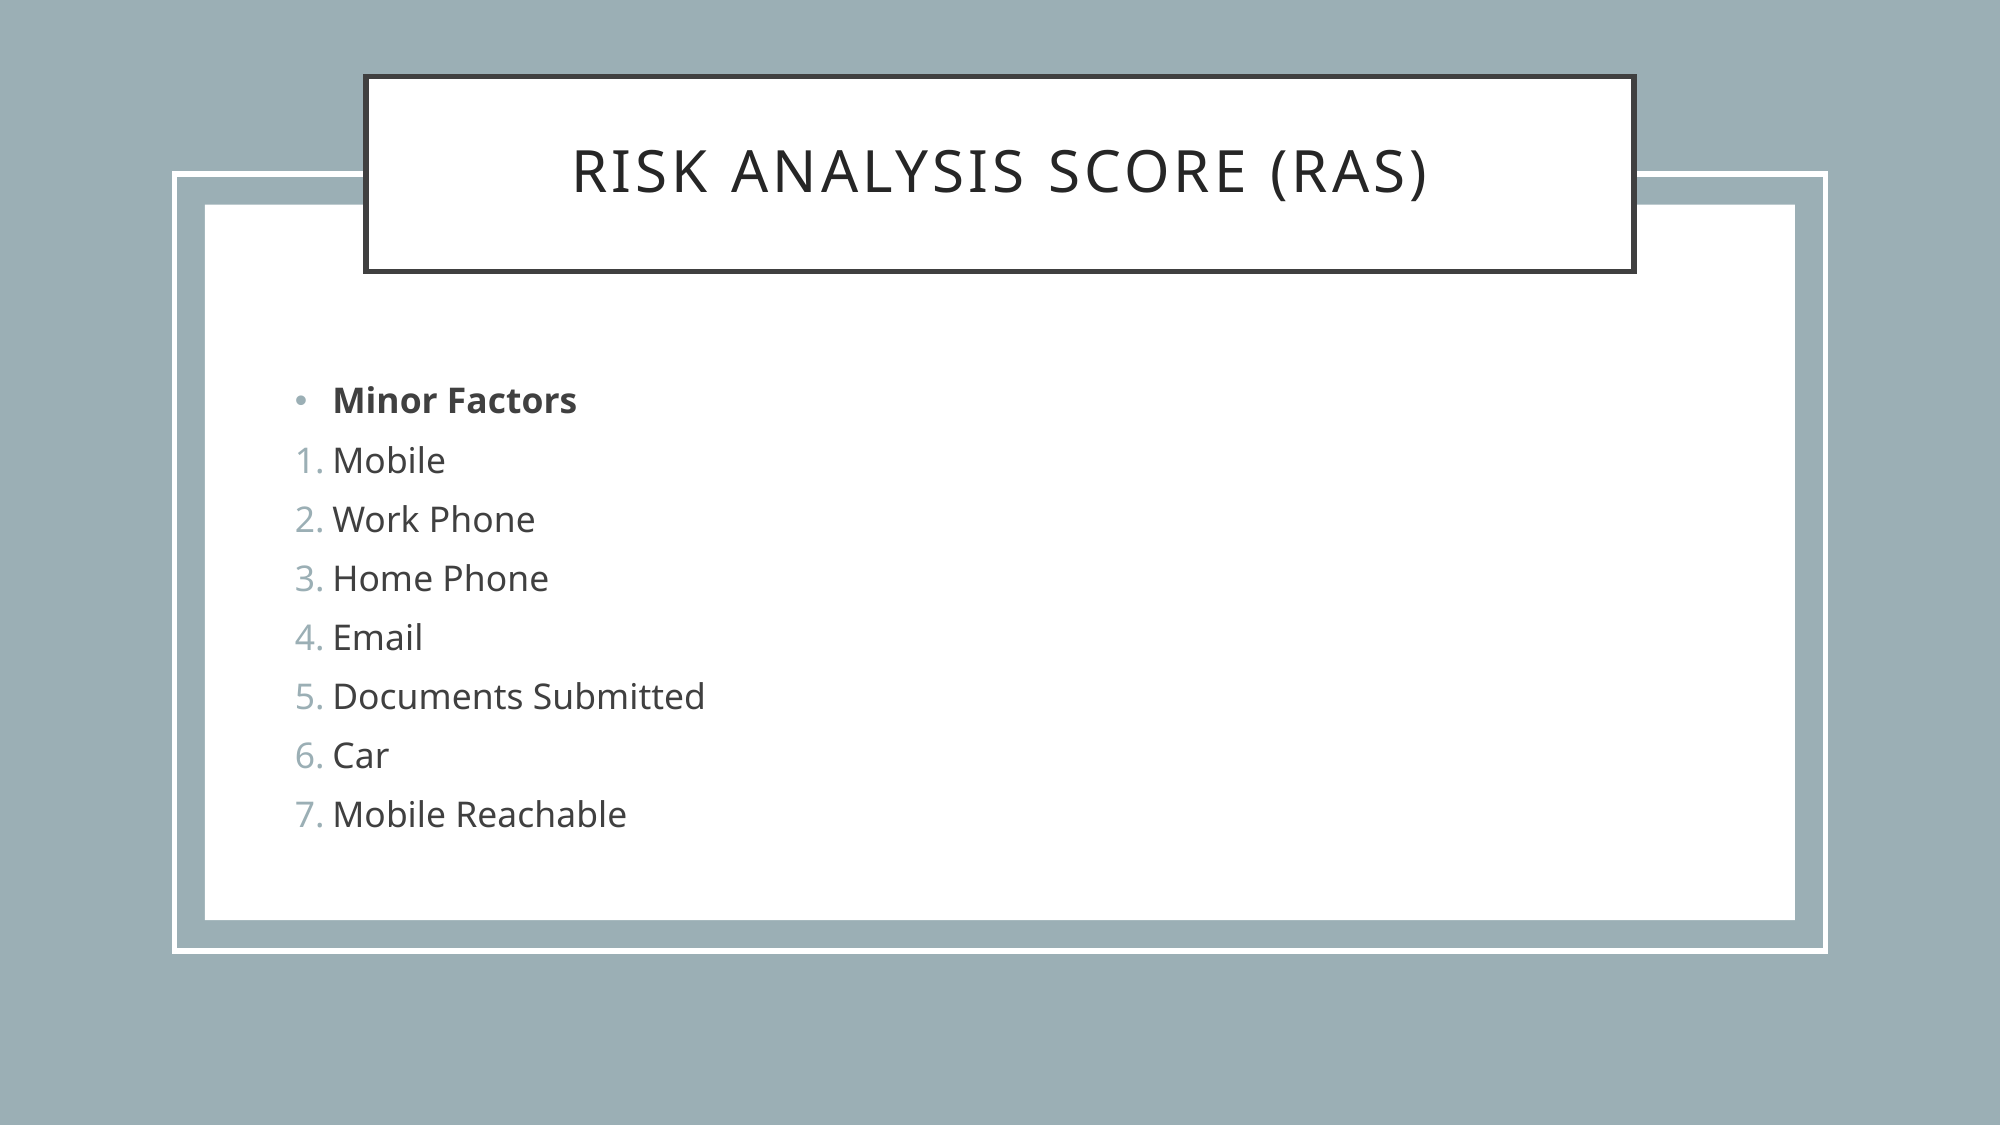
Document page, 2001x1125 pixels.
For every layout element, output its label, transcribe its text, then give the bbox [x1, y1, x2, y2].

text_box [173, 173, 1827, 952]
list Minor Factors Mobile Work Phone Home Phone Email Documents Submitted Car Mobile Reachable [279, 375, 1721, 849]
text_box [0, 0, 2000, 1125]
title Risk analysis score (RAS) [363, 74, 1637, 274]
